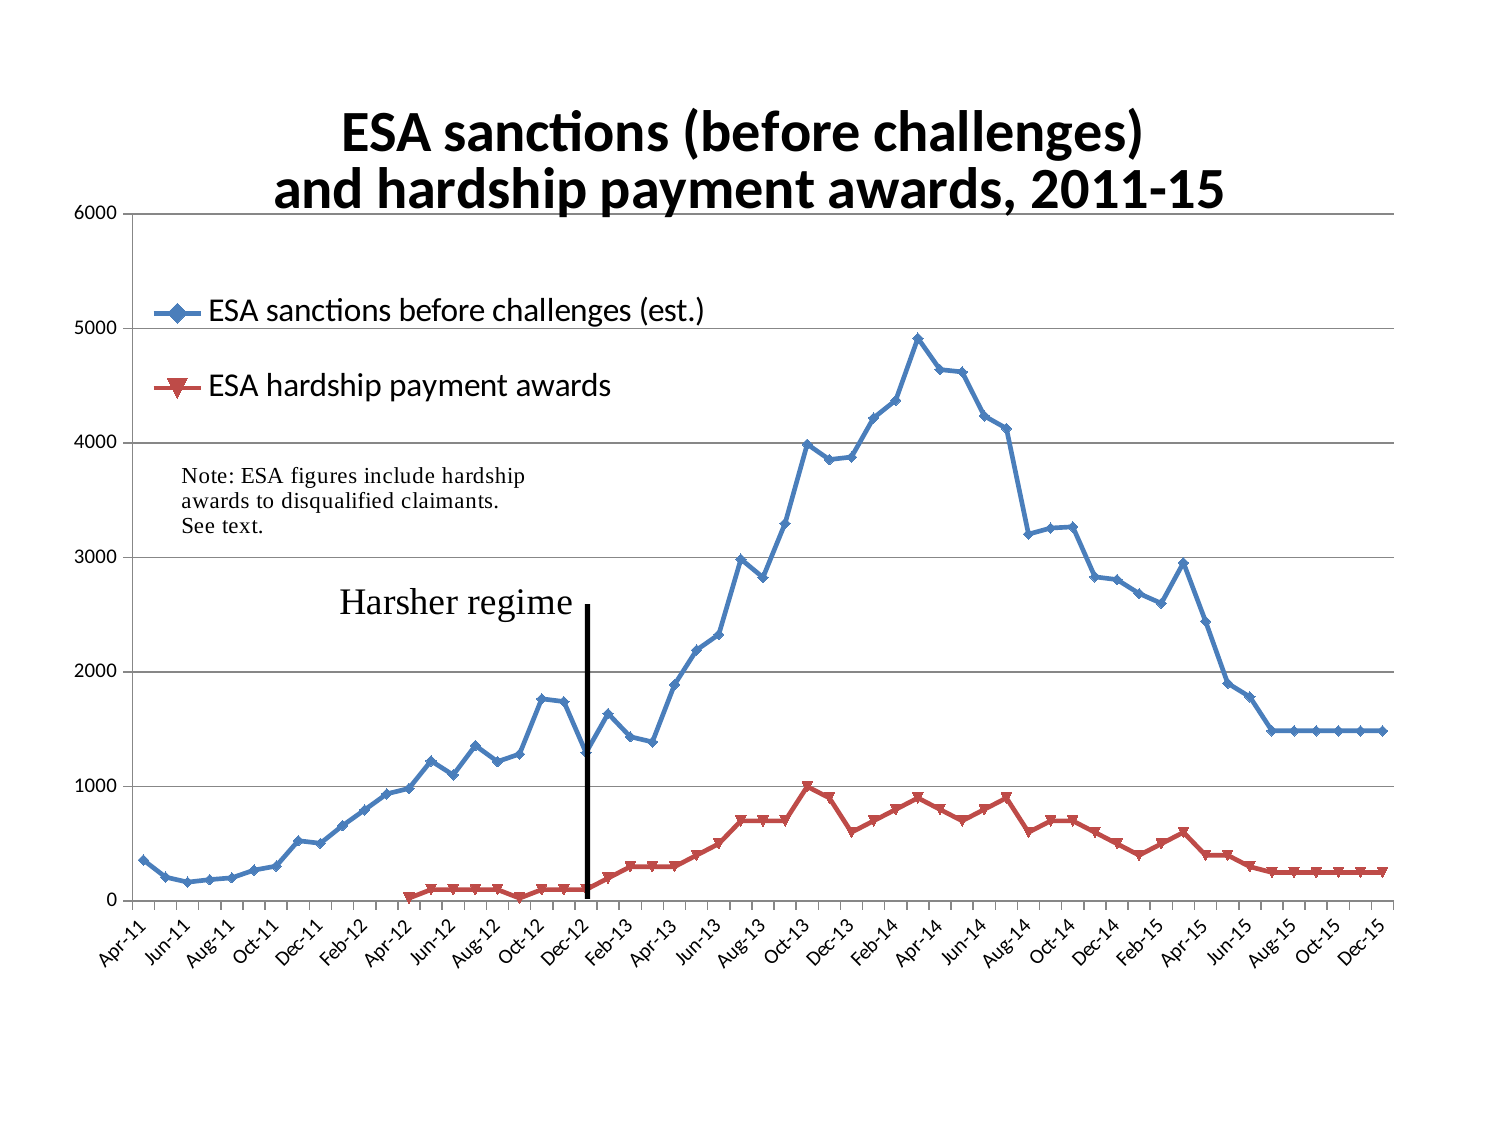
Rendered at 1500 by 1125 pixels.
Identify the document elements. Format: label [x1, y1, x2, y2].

chart [64, 63, 1436, 988]
